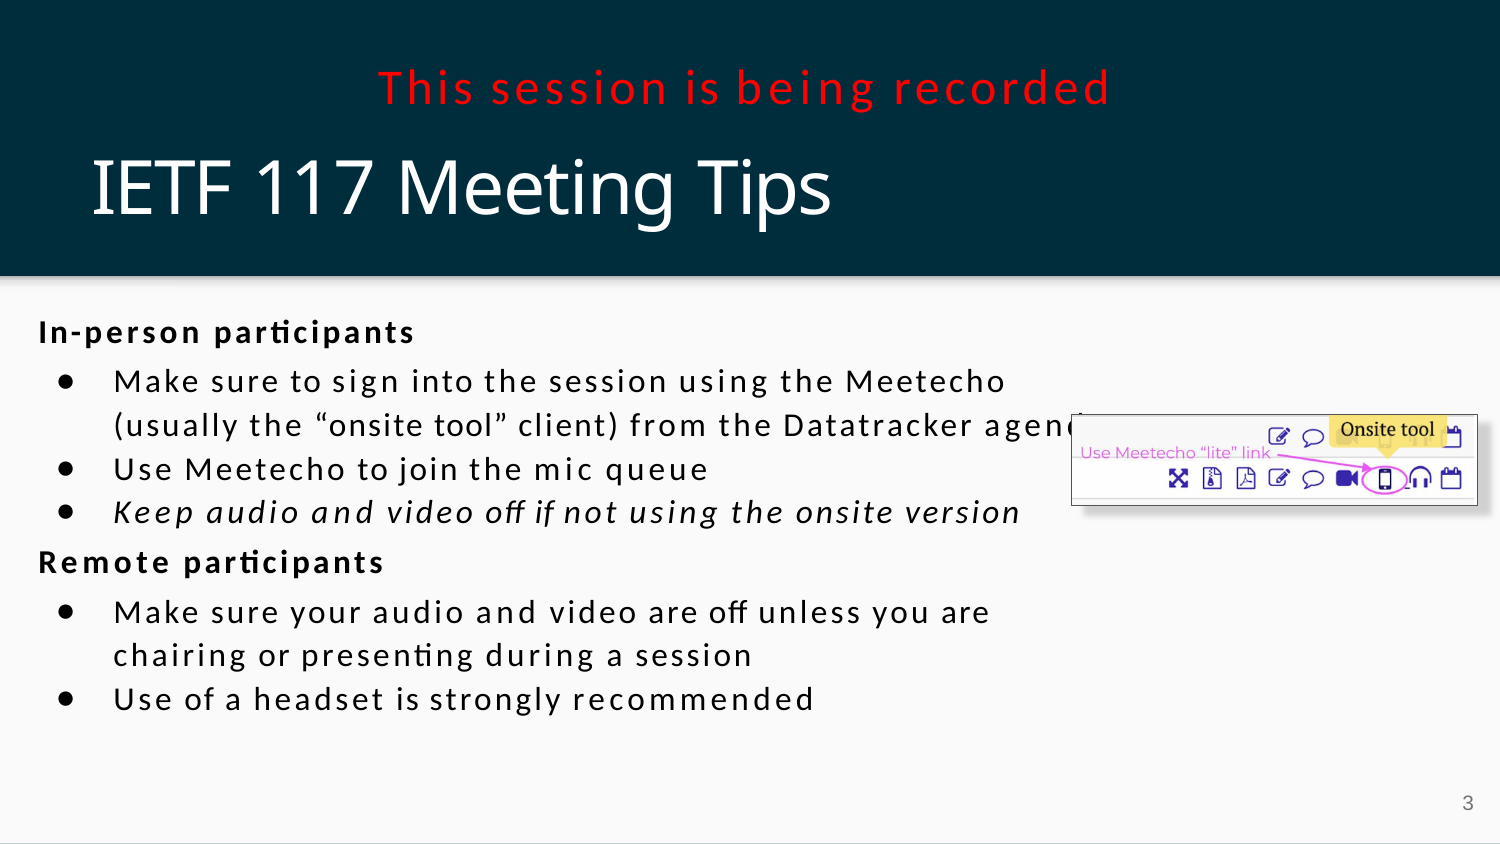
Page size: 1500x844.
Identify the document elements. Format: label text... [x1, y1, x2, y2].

title This session is being recorded [375, 52, 1125, 196]
text_box IETF 117 Meeting Tips [89, 137, 849, 230]
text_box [1070, 413, 1500, 525]
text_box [0, 276, 1500, 844]
